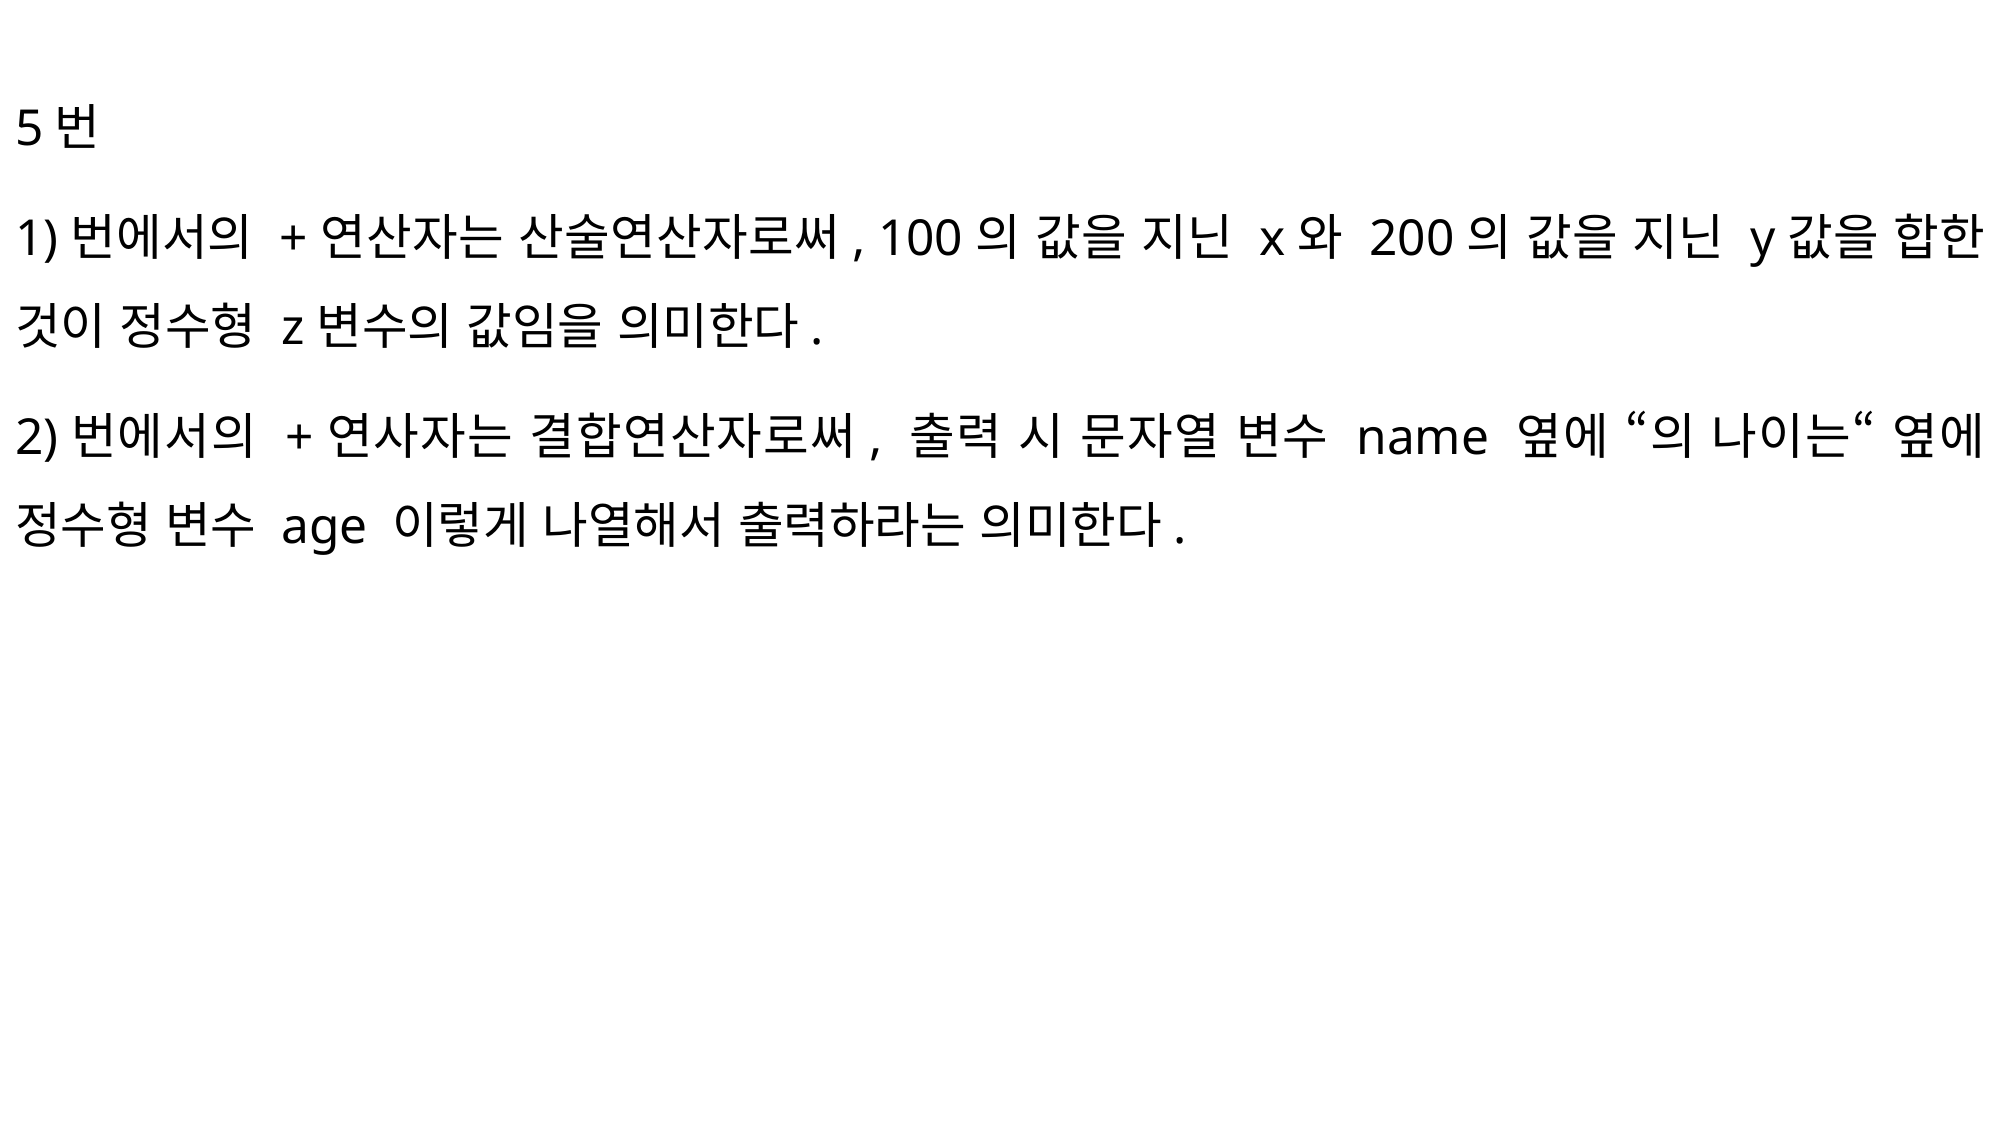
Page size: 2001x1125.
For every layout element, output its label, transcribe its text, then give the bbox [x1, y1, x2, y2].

subtitle 5번 1)번에서의 +연산자는 산술연산자로써, 100의 값을 지닌 x와 200의 값을 지닌 y값을 합한 것이 정수형 z변수의 값임을 의미한다. 2)번에서의 +연사자는 결합연산자로써, 출력 시 문자열 변수 name 옆에 “의 나이는“ 옆에 정수형 변수 age 이렇게 나열해서 출력하라는 의미한다. [0, 59, 2000, 563]
